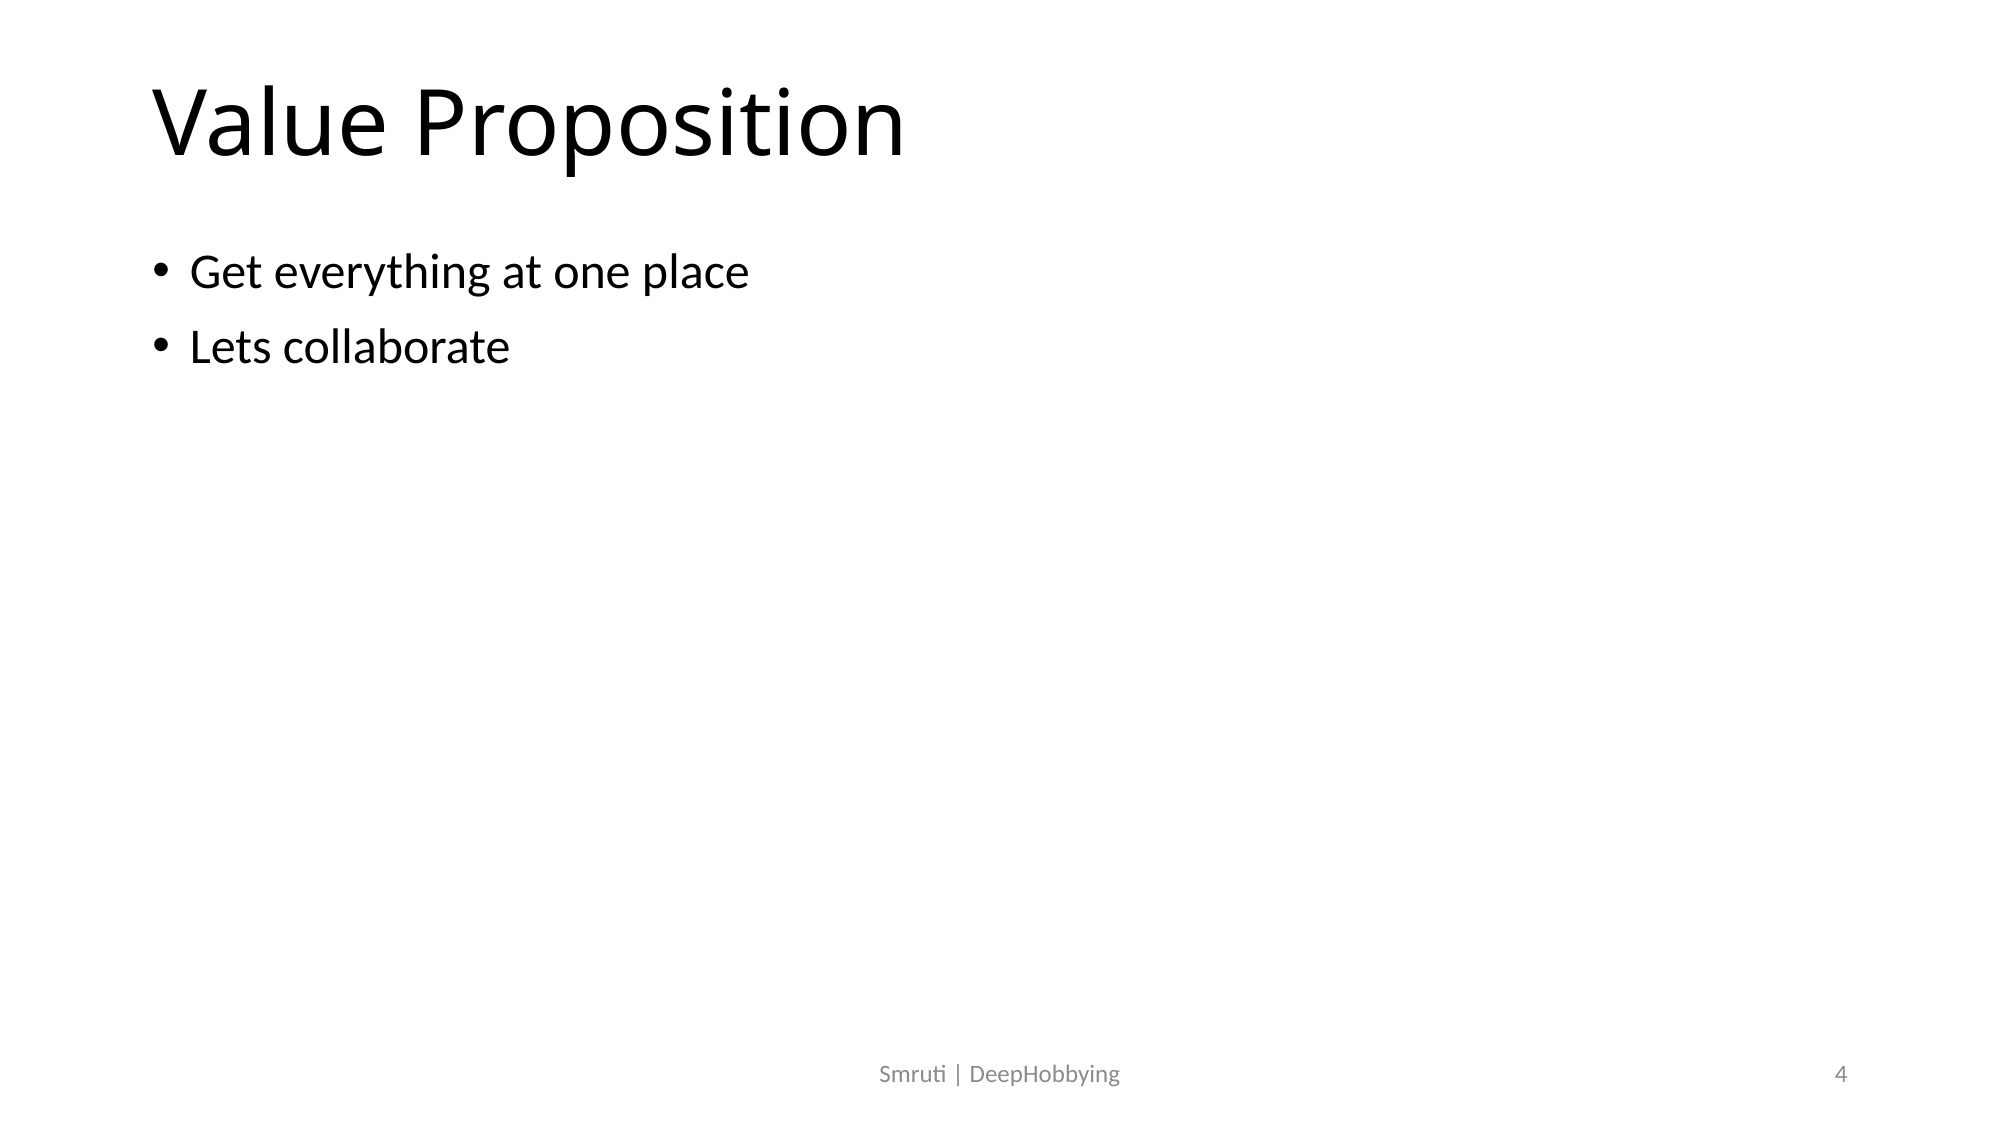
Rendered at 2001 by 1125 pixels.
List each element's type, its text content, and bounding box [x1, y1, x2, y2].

list Get everything at one place Lets collaborate [137, 237, 1863, 1014]
title Value Proposition [137, 59, 1863, 192]
slide_number 4 [1412, 1042, 1863, 1103]
footer Smruti | DeepHobbying [662, 1042, 1338, 1103]
